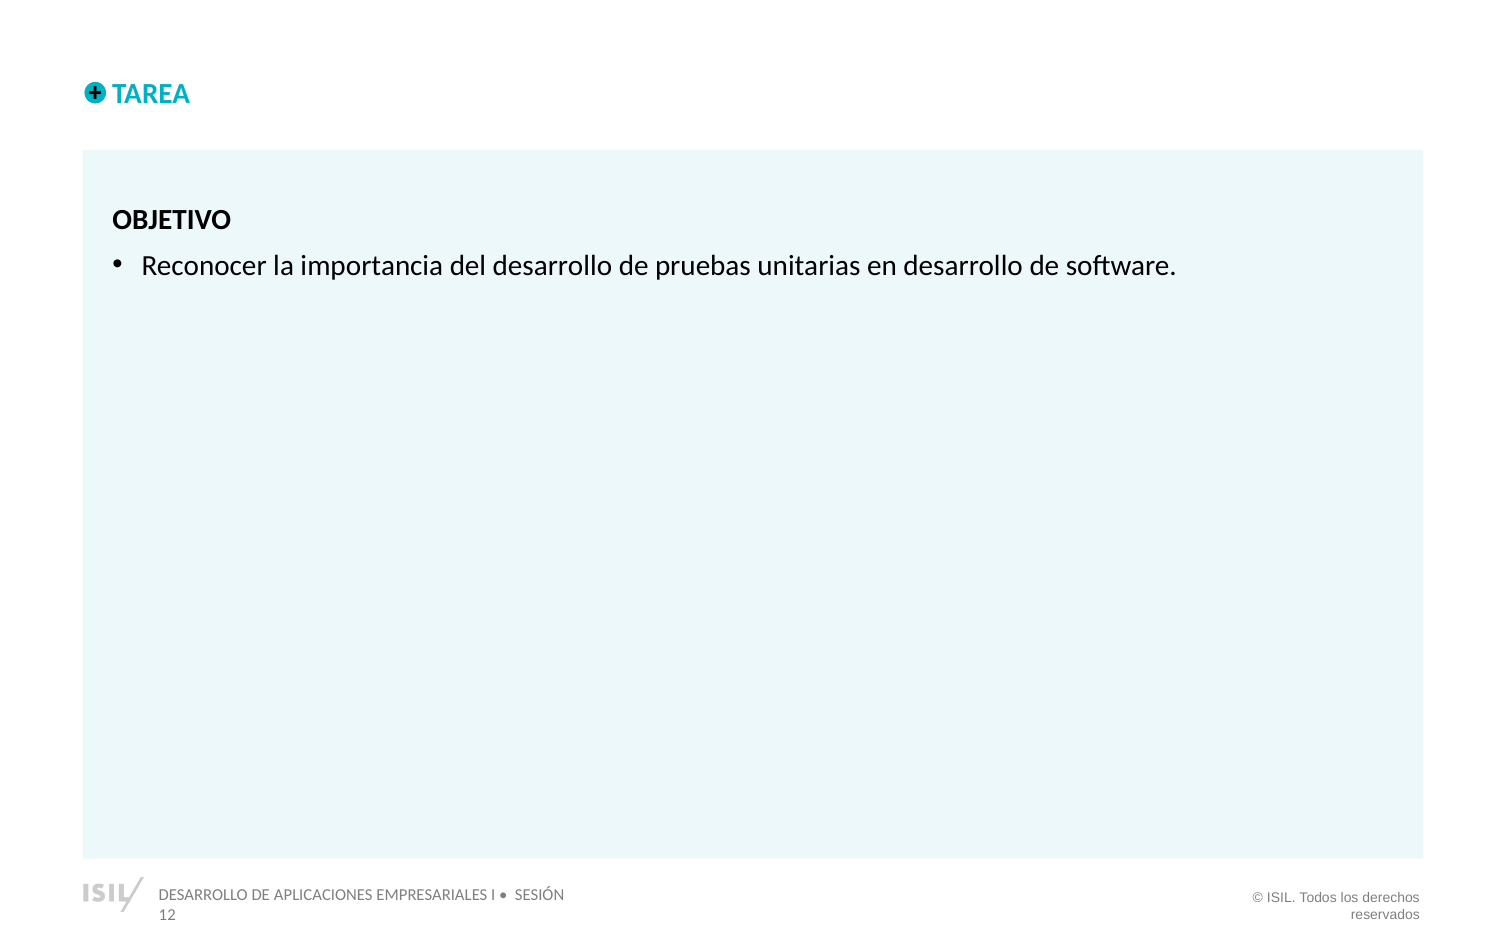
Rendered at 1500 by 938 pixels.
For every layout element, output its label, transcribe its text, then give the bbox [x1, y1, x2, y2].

text_box [82, 149, 1424, 859]
text_box OBJETIVO Reconocer la importancia del desarrollo de pruebas unitarias en desarrollo de software. [112, 204, 1349, 281]
text_box TAREA [112, 78, 262, 111]
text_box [84, 81, 107, 104]
